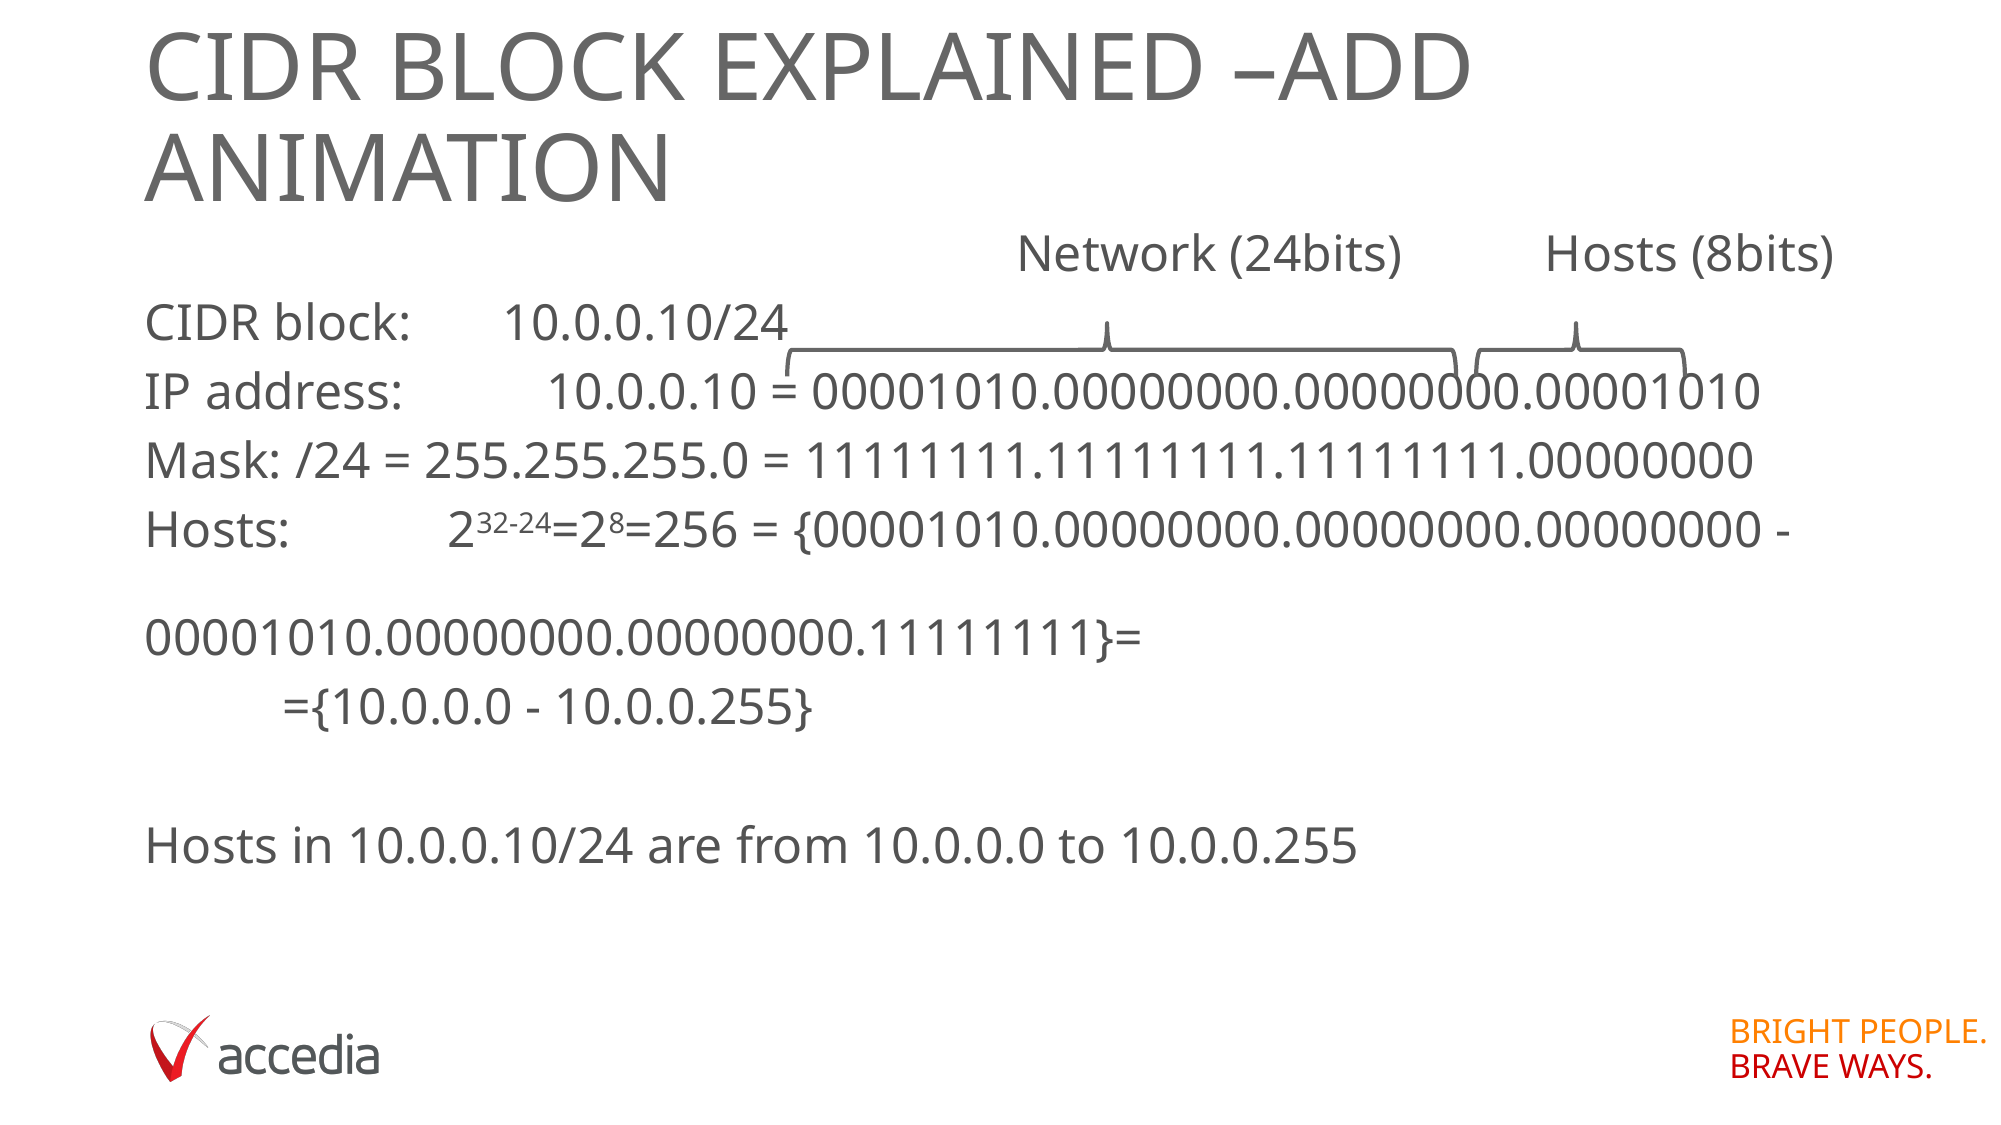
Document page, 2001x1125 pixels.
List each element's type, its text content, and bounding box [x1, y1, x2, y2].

picture [145, 1014, 384, 1082]
text_box [787, 323, 1457, 377]
list Network (24bits) Hosts (8bits) CIDR block: 10.0.0.10/24 IP address: 10.0.0.10 = 00001010.00000000.00000000.00001010 Mask: /24 = 255.255.255.0 = 11111111.11111111.11111111.00000000 Hosts: 232-24=28=256 = {00001010.00000000.00000000.00000000 - 00001010.00000000.00000000.11111111}= ={10.0.0.0 - 10.0.0.255} Hosts in 10.0.0.10/24 are from 10.0.0.0 to 10.0.0.255 [136, 220, 1863, 936]
title CIDR Block explained –add animation [136, 46, 1863, 195]
text_box [1476, 323, 1685, 377]
